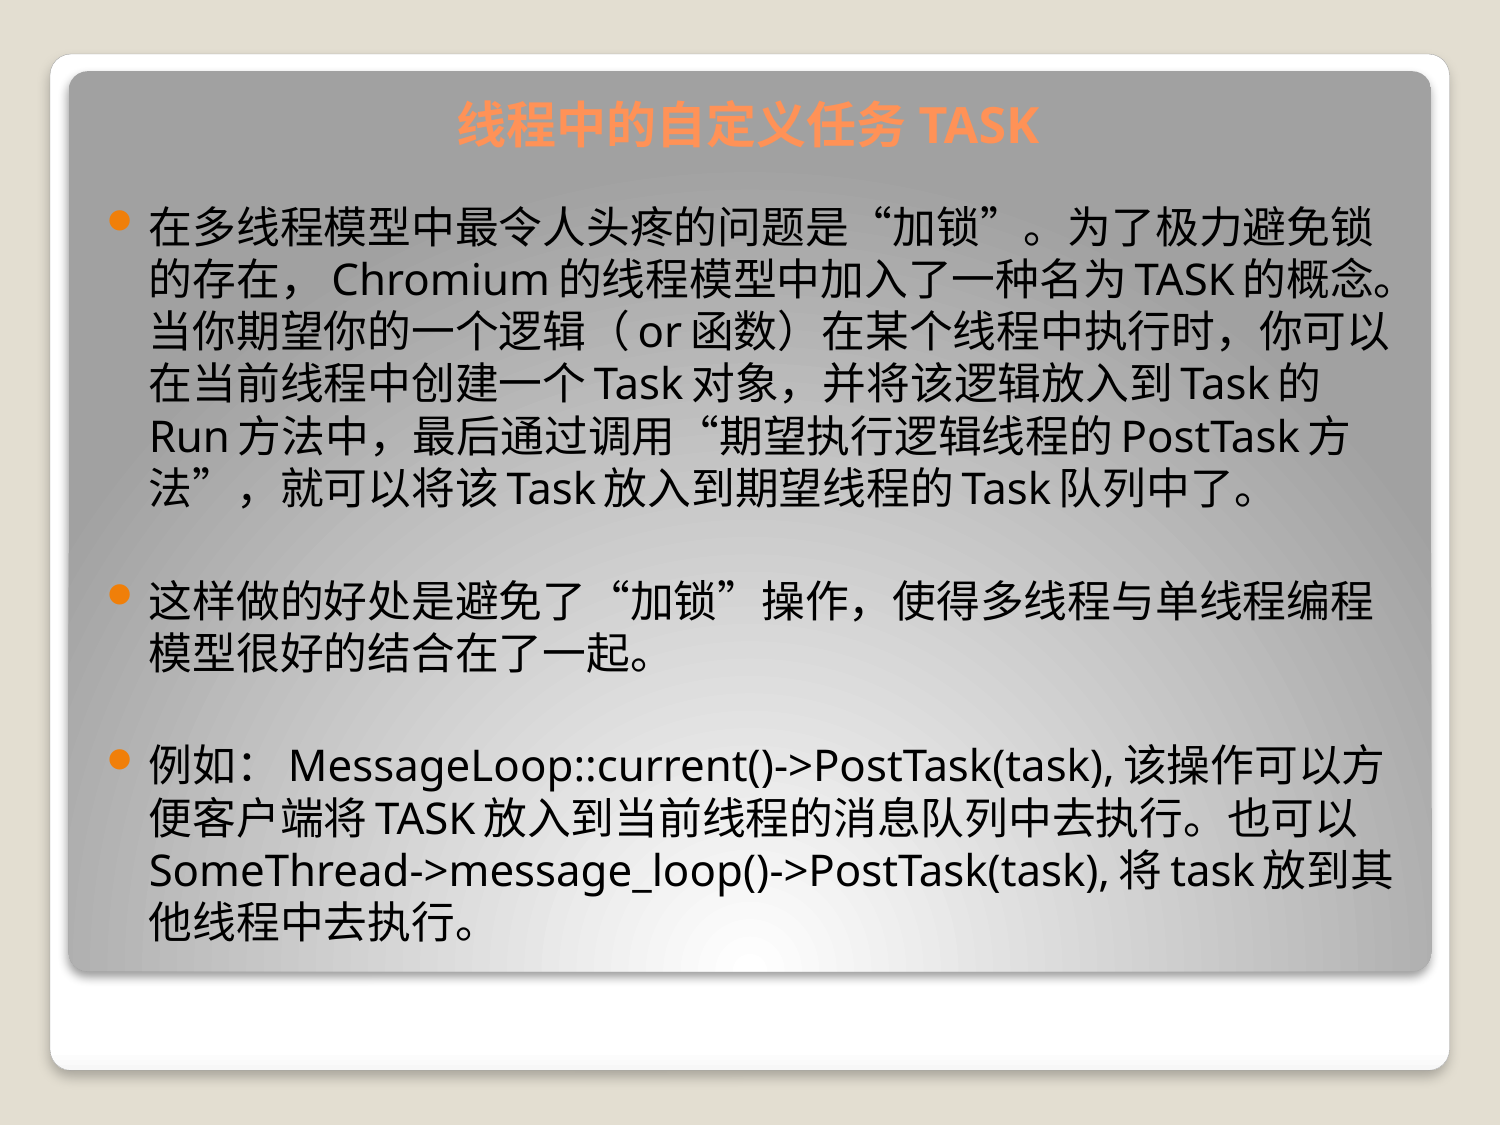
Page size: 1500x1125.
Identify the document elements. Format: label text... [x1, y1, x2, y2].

list 在多线程模型中最令人头疼的问题是“加锁”。为了极力避免锁的存在，Chromium的线程模型中加入了一种名为TASK的概念。当你期望你的一个逻辑（or函数）在某个线程中执行时，你可以在当前线程中创建一个Task对象，并将该逻辑放入到Task的Run方法中，最后通过调用“期望执行逻辑线程的PostTask方法”，就可以将该Task放入到期望线程的Task队列中了。 这样做的好处是避免了“加锁”操作，使得多线程与单线程编程模型很好的结合在了一起。 例如：MessageLoop::current()->PostTask(task),该操作可以方便客户端将TASK放入到当前线程的消息队列中去执行。也可以SomeThread->message_loop()->PostTask(task),将task放到其他线程中去执行。 [76, 184, 1420, 966]
title 线程中的自定义任务TASK [76, 78, 1420, 161]
